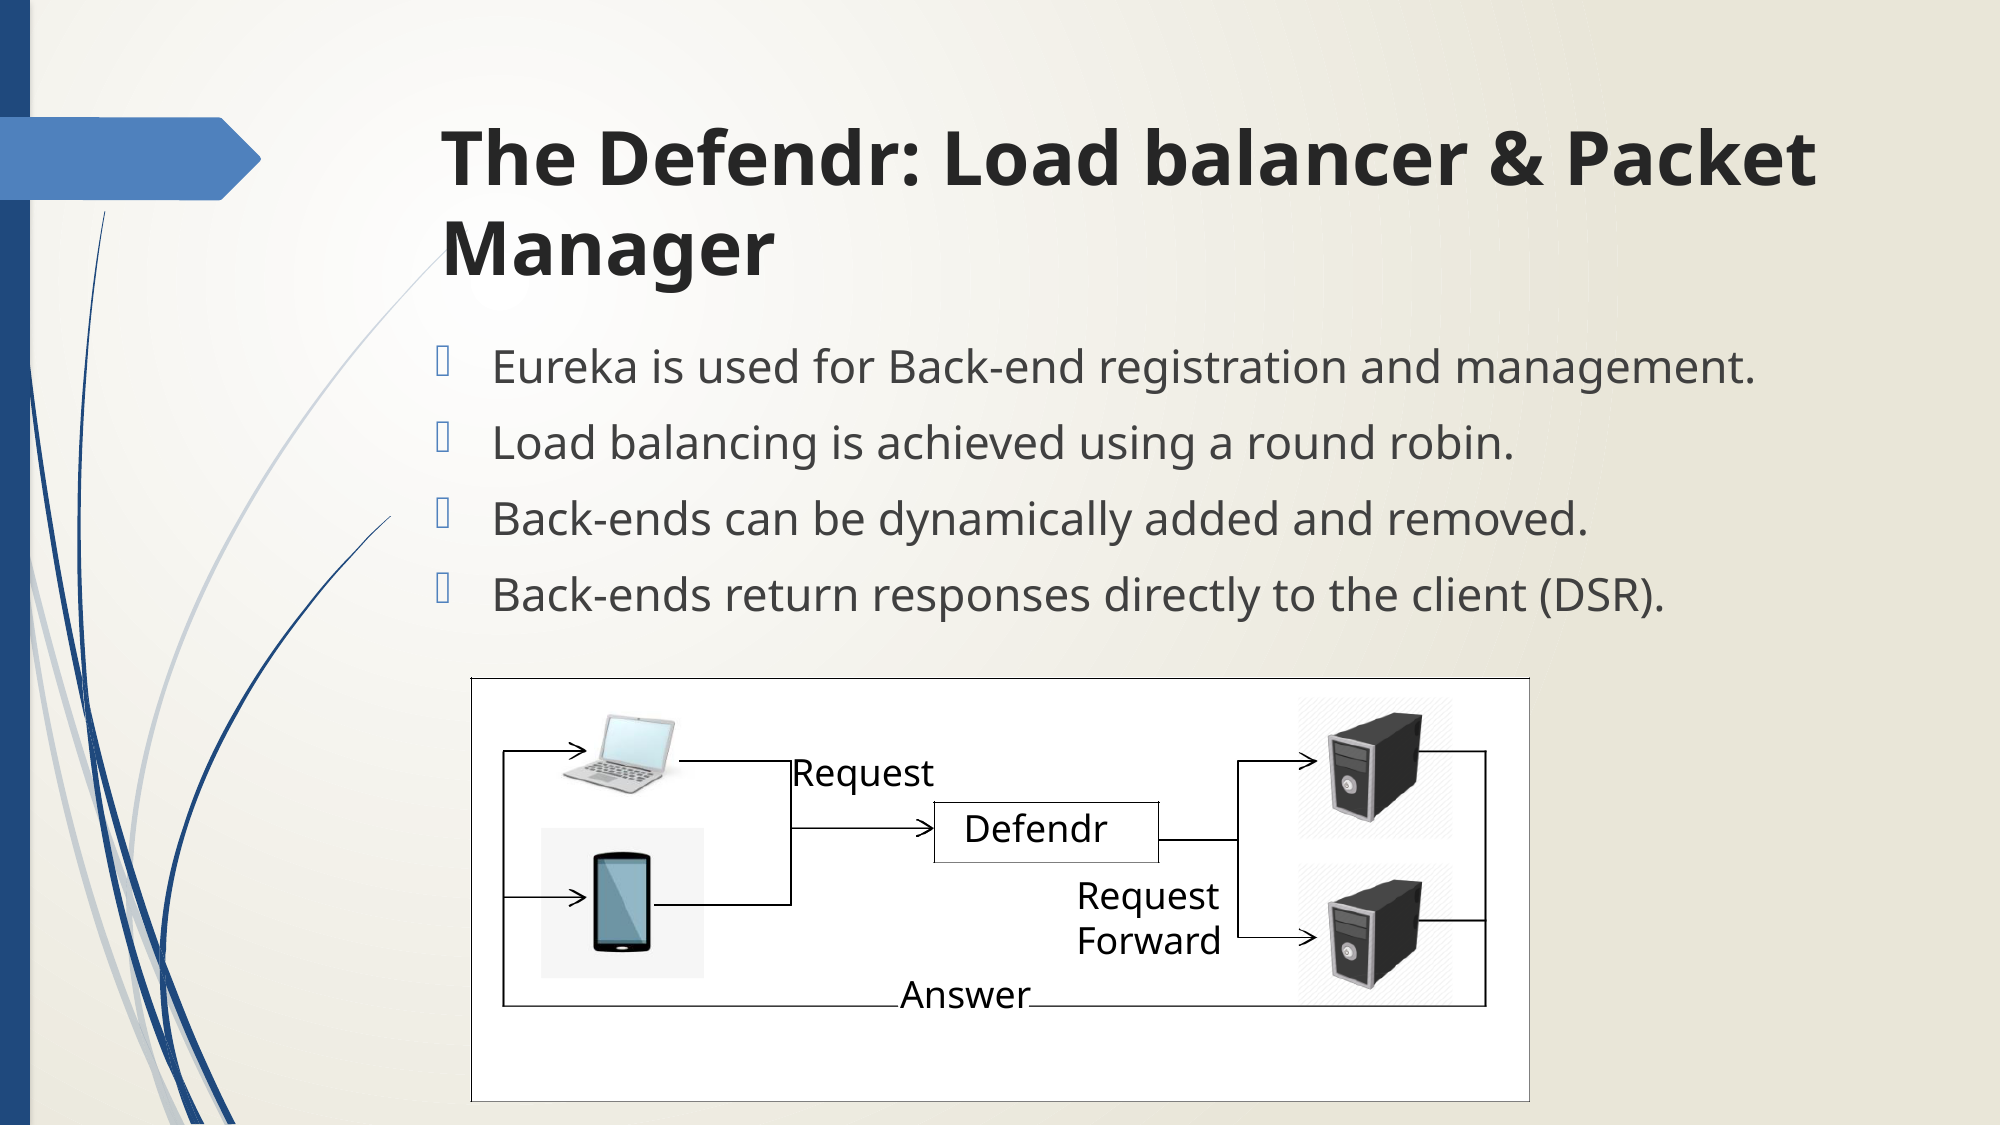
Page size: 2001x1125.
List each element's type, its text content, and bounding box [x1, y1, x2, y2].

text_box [469, 677, 1531, 1102]
list Eureka is used for Back-end registration and management. Load balancing is achieved using a round robin. Back-ends can be dynamically added and removed. Back-ends return responses directly to the client (DSR). [420, 330, 1812, 635]
title The Defendr: Load balancer & Packet Manager [425, 102, 1888, 313]
